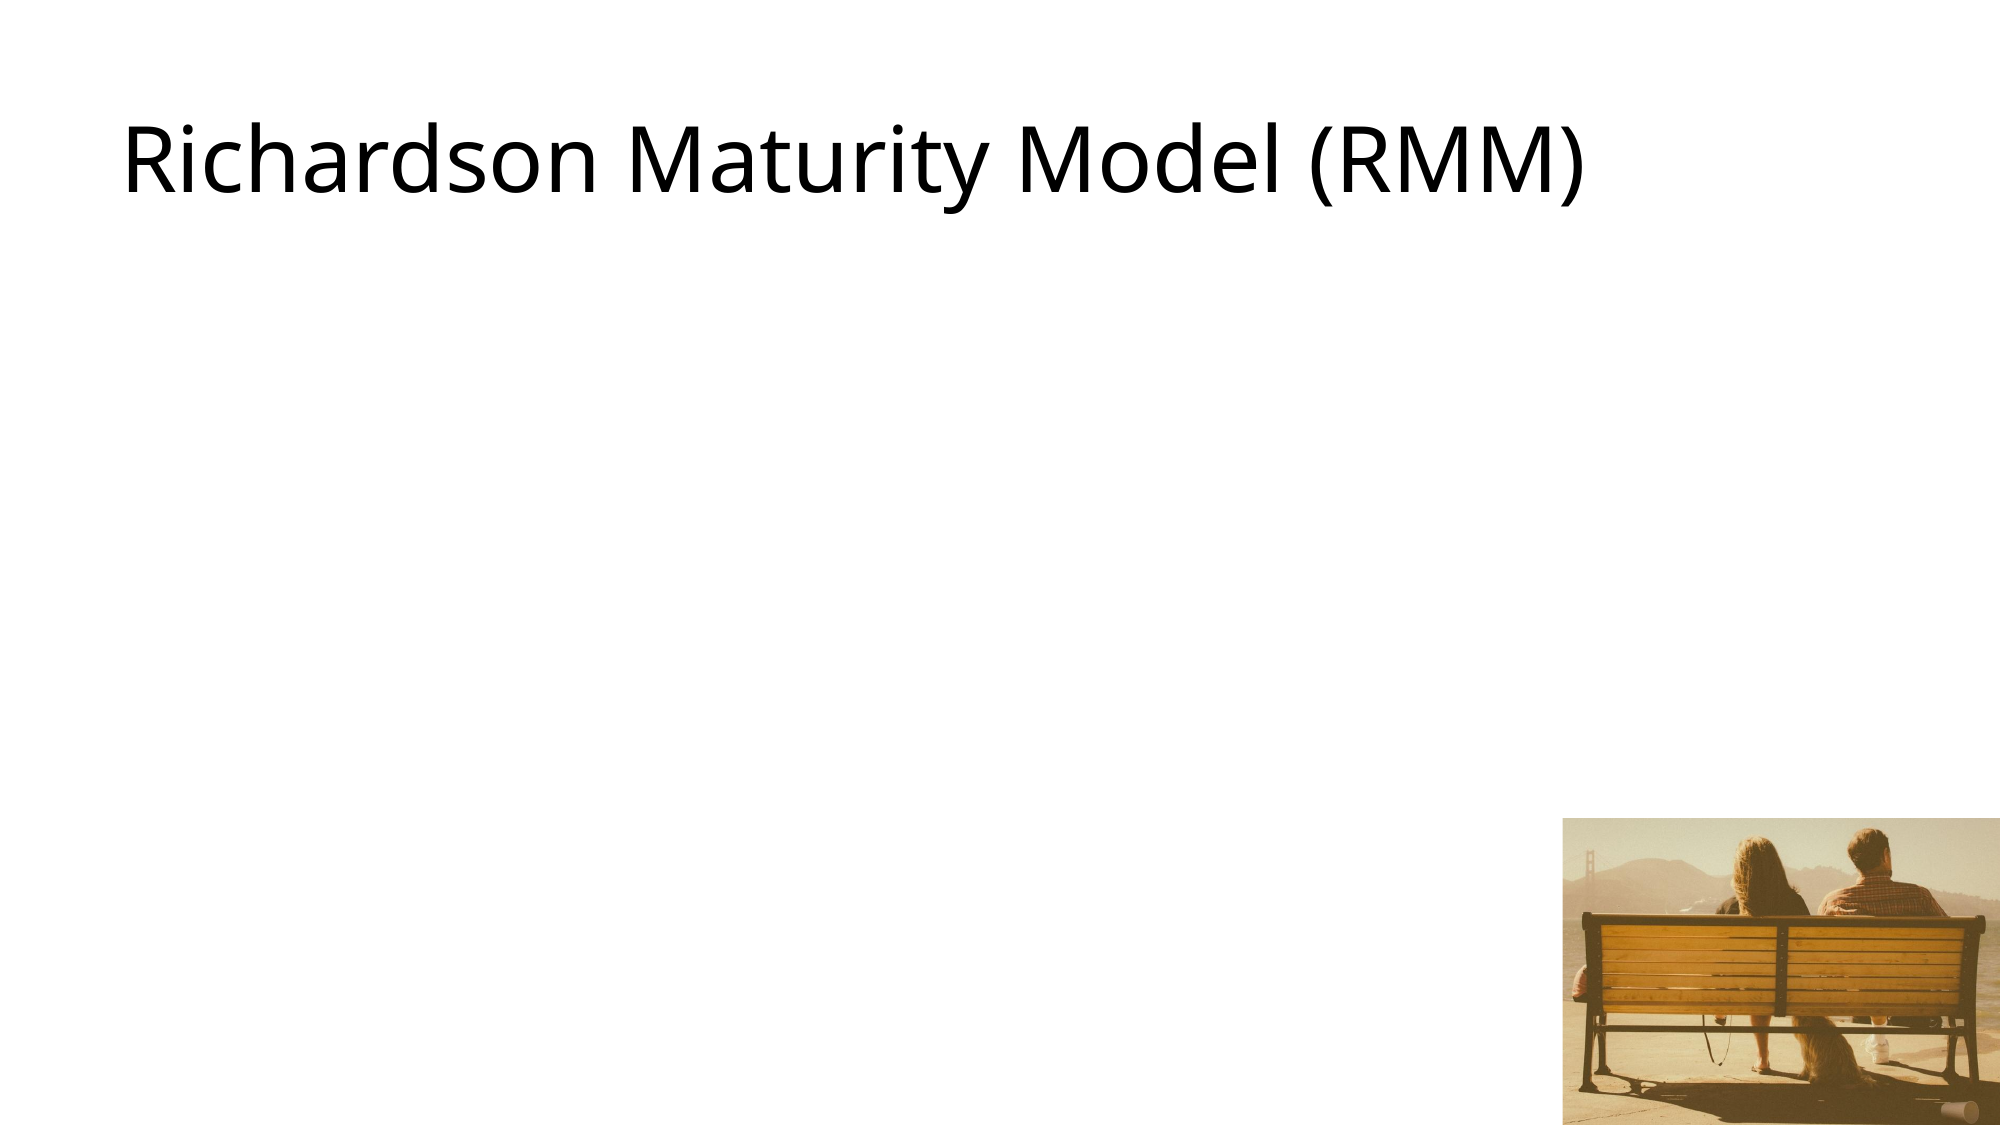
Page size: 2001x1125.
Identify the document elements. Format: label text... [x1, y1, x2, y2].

title Richardson Maturity Model (RMM) [99, 45, 1900, 233]
picture [1562, 818, 2000, 1125]
